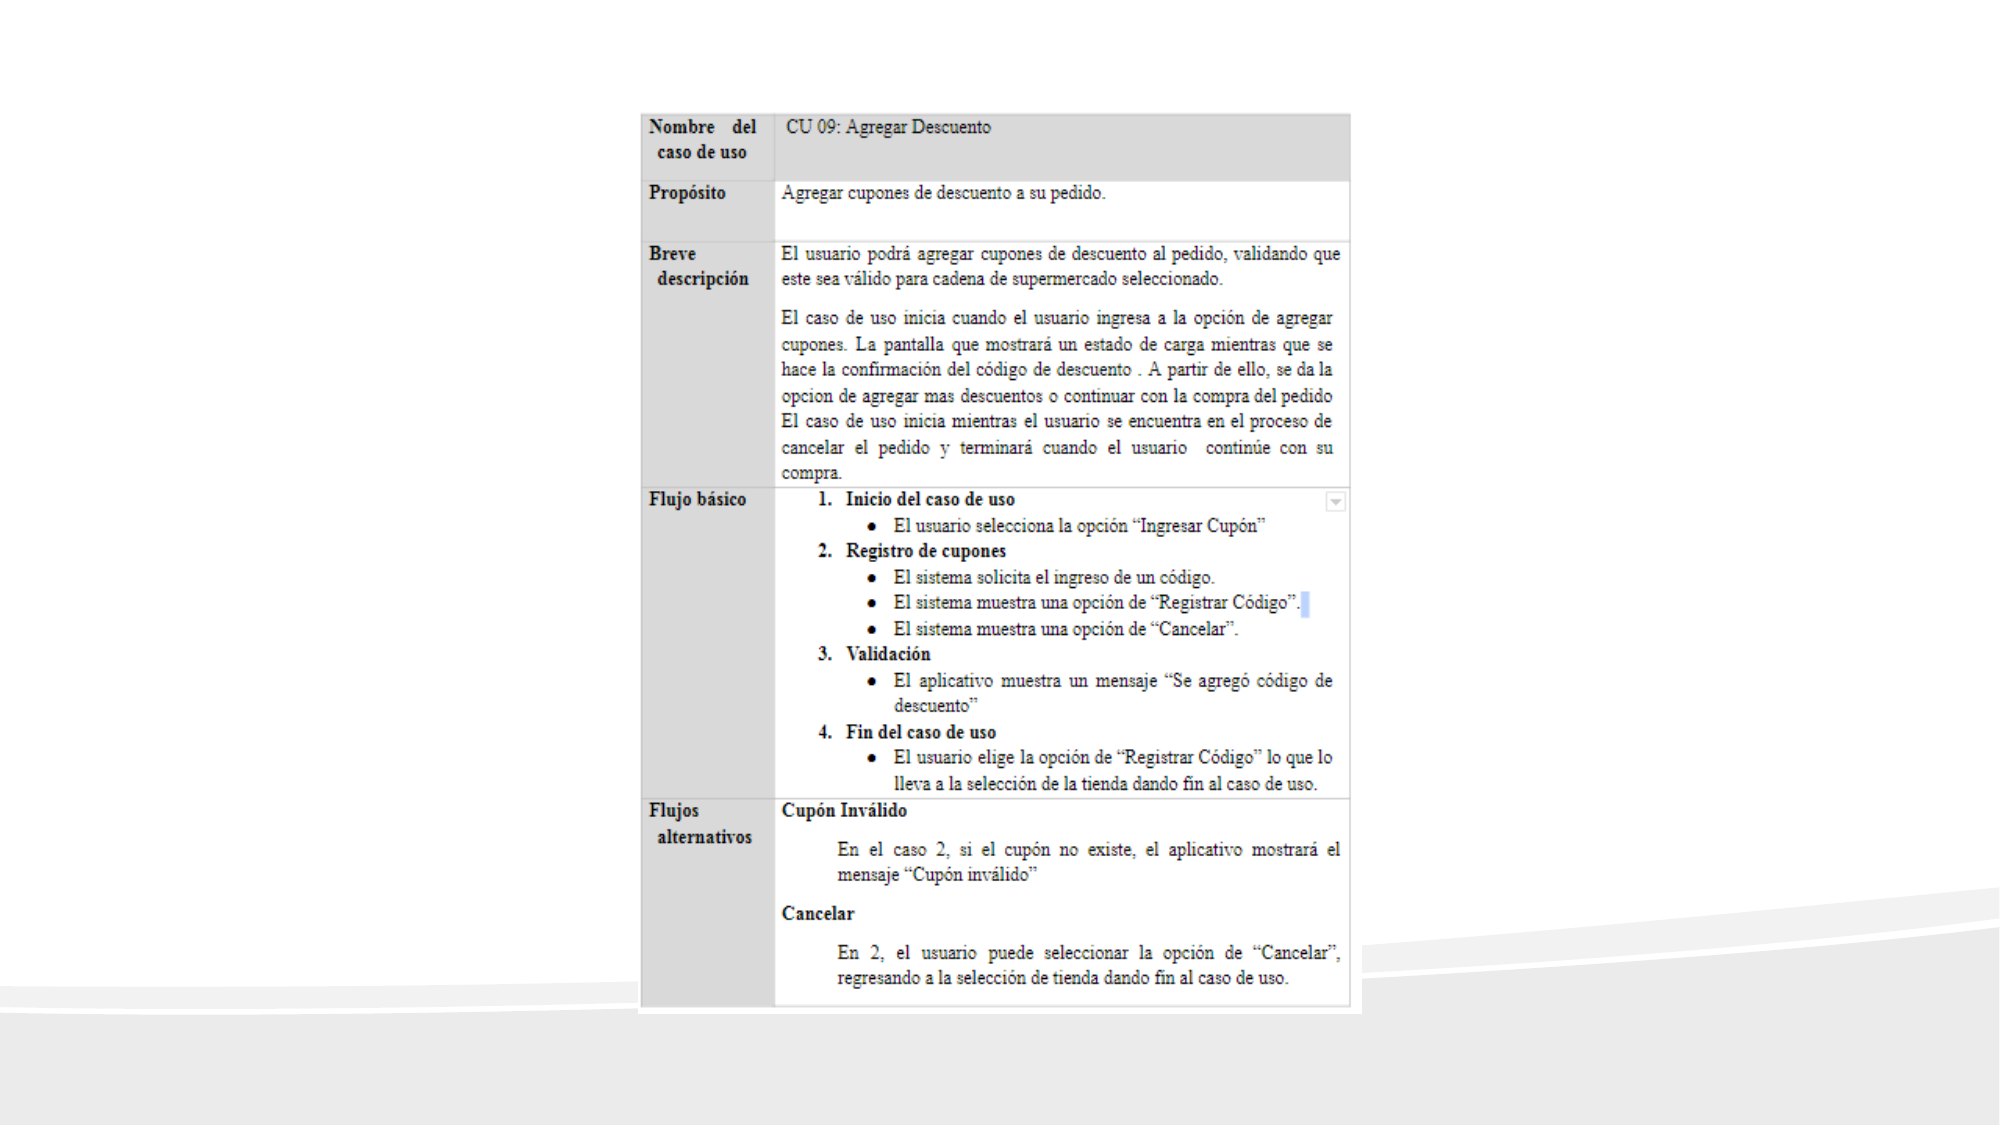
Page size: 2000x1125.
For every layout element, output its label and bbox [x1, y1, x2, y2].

picture [637, 110, 1362, 1015]
